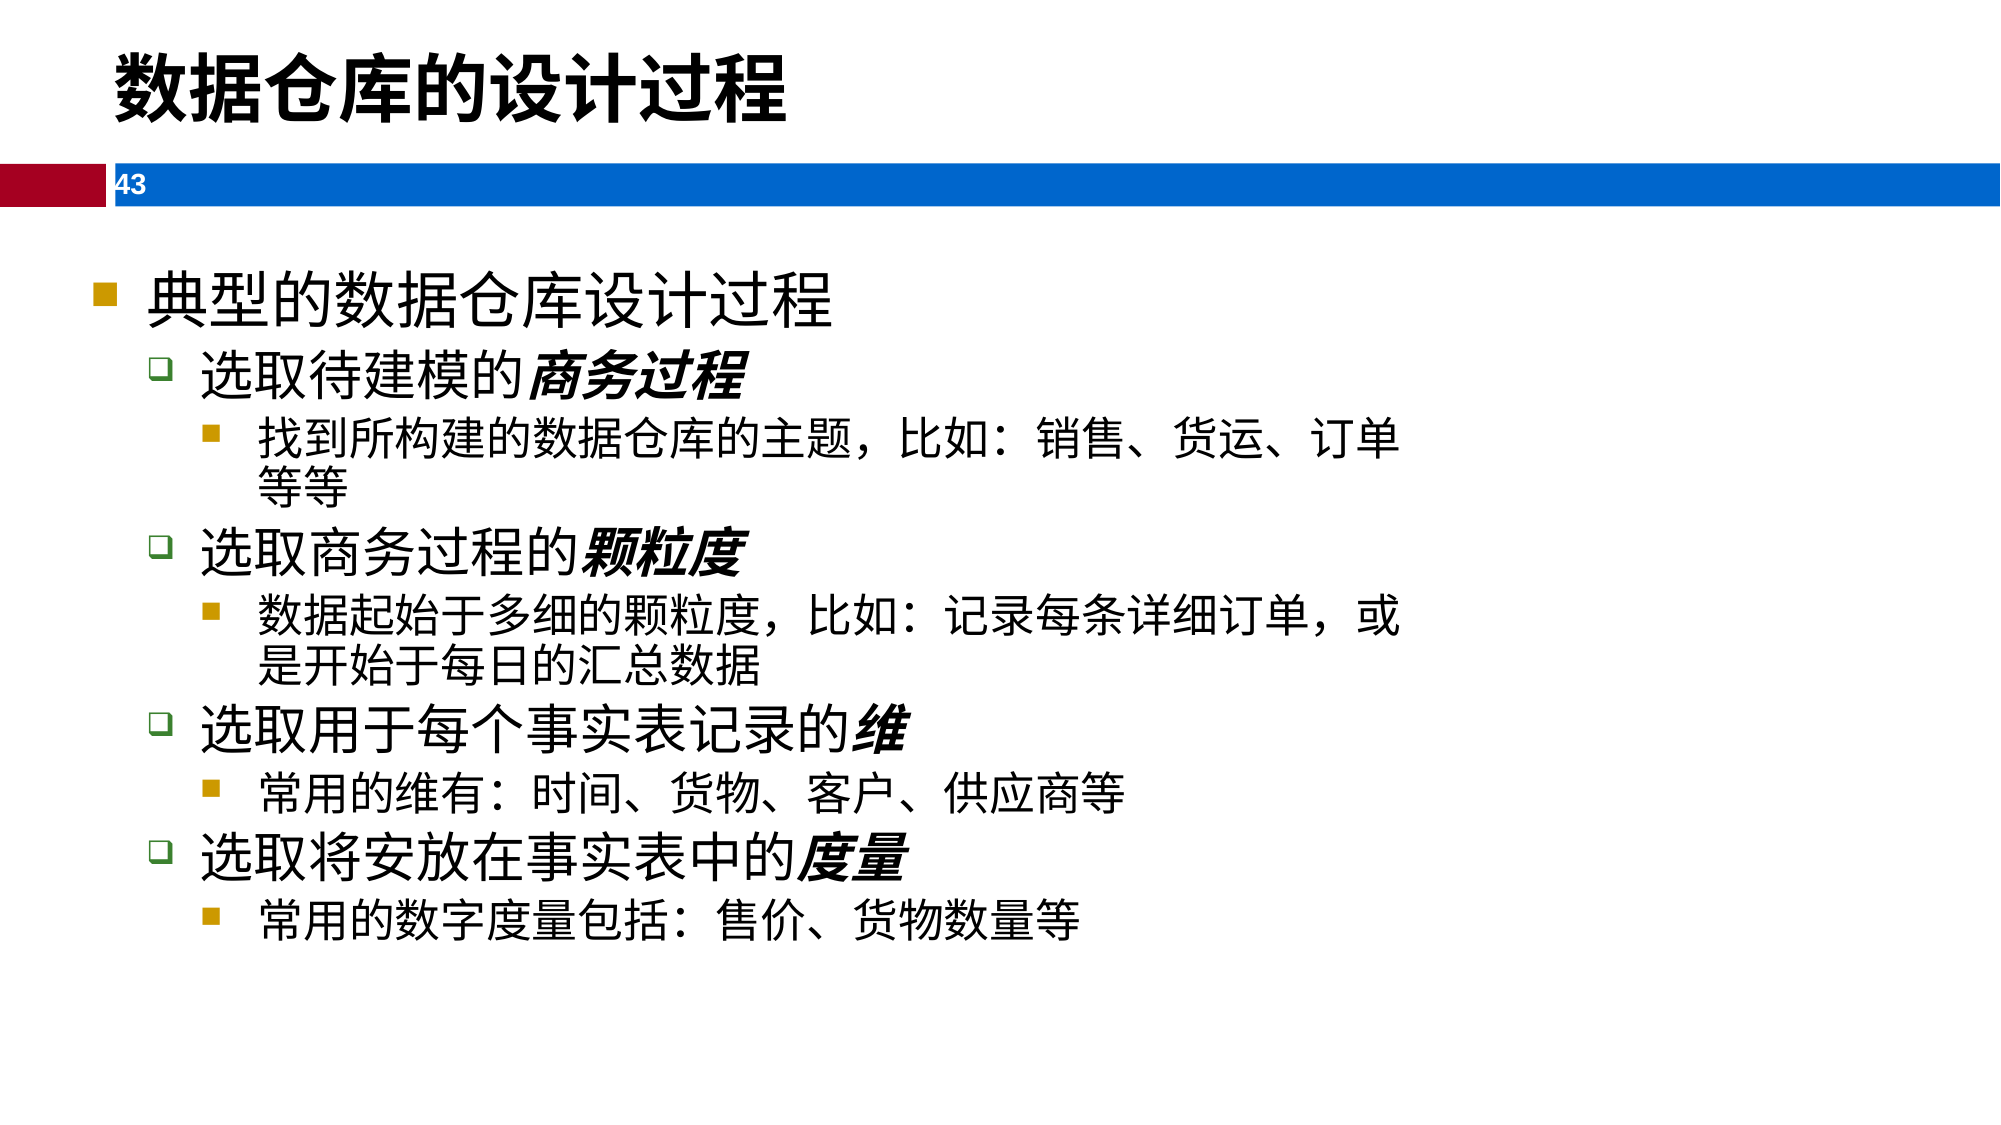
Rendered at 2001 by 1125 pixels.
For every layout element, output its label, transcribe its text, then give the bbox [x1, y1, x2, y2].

text_box 典型的数据仓库设计过程 选取待建模的商务过程 找到所构建的数据仓库的主题，比如：销售、货运、订单等等 选取商务过程的颗粒度 数据起始于多细的颗粒度，比如：记录每条详细订单，或是开始于每日的汇总数据 选取用于每个事实表记录的维 常用的维有：时间、货物、客户、供应商等 选取将安放在事实表中的度量 常用的数字度量包括：售价、货物数量等 [74, 262, 1425, 1006]
text_box 数据仓库的设计过程 [98, 15, 1529, 158]
